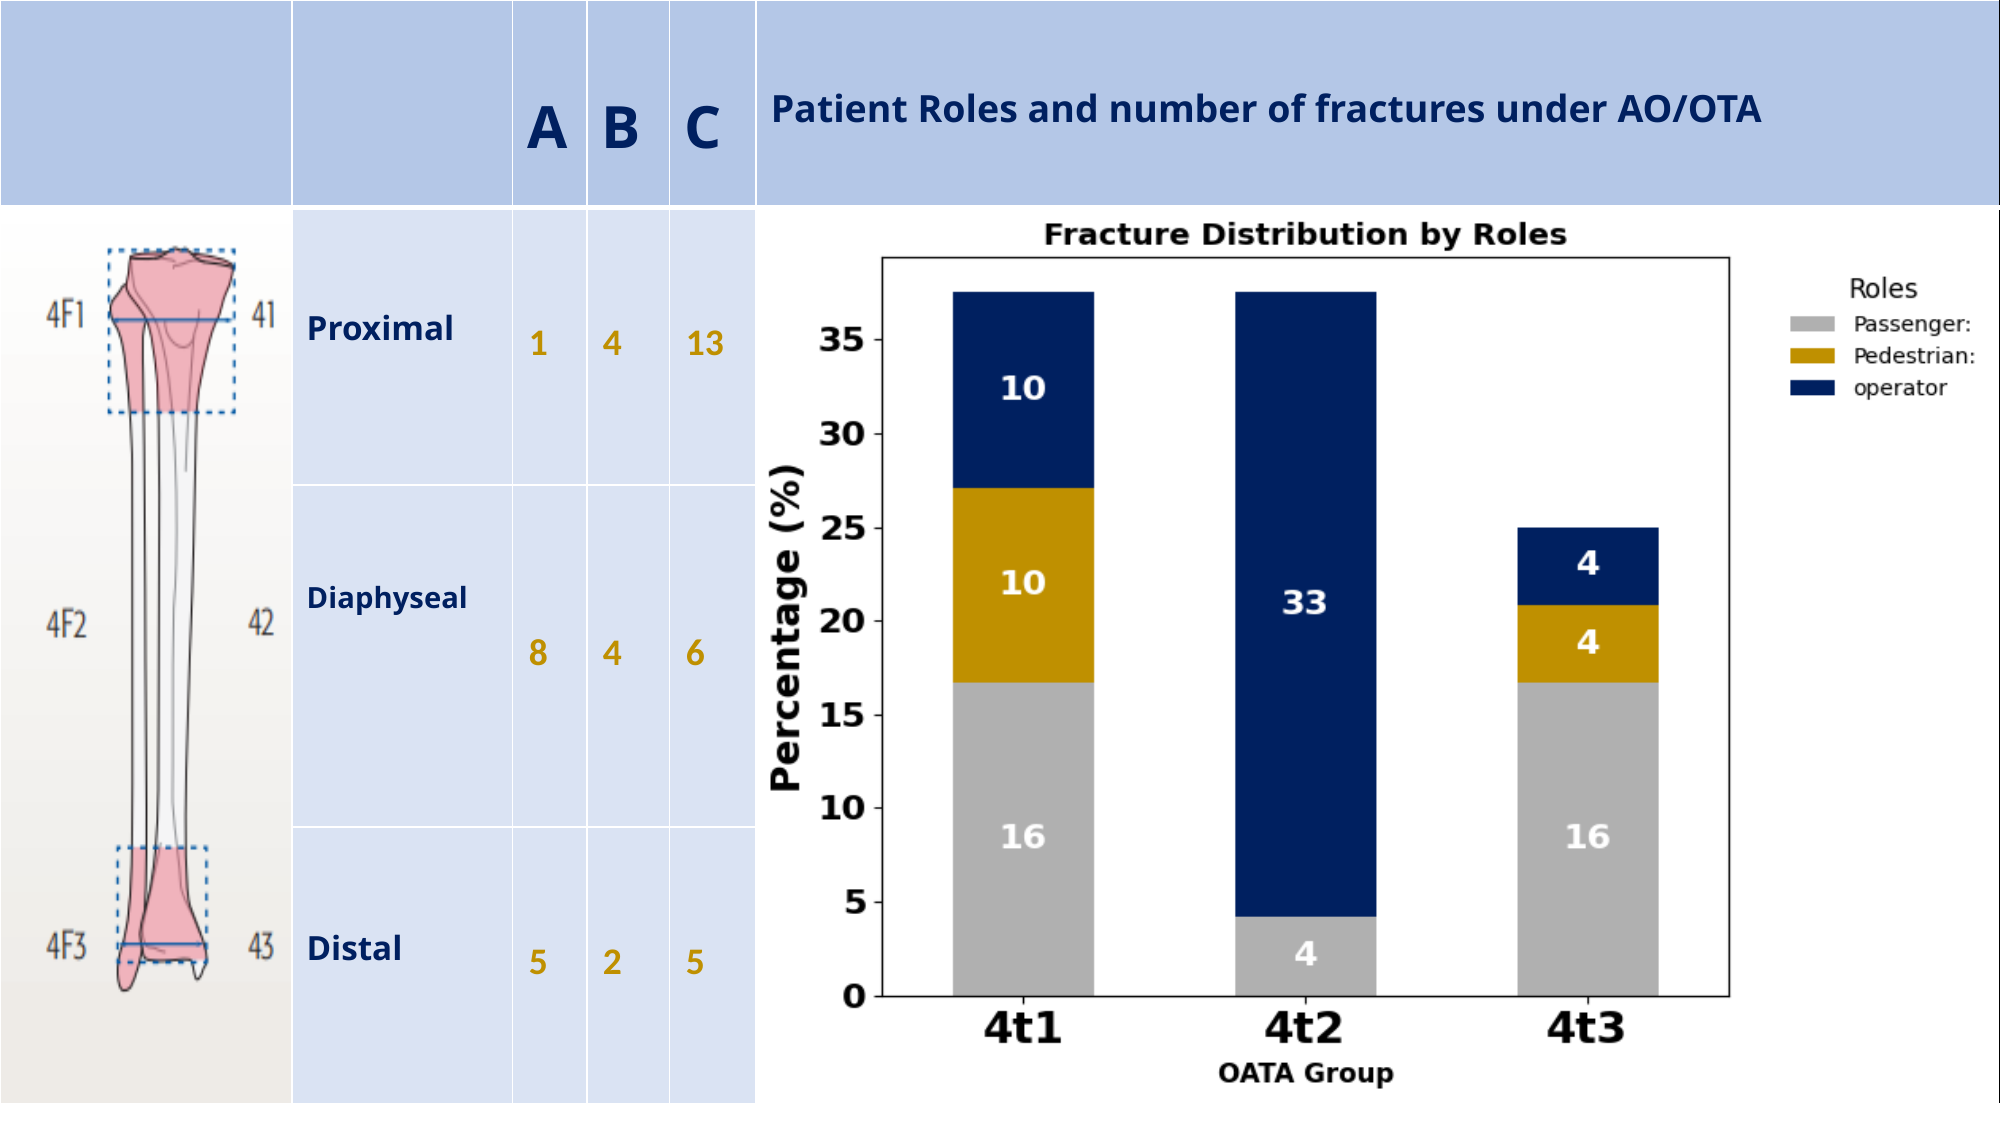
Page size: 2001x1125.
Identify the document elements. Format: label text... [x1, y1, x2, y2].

table_header B [588, 1, 669, 205]
table_cell 13 [670, 210, 755, 484]
table_cell [757, 210, 1999, 1103]
table_cell 4 [588, 486, 669, 826]
table_cell Distal [293, 828, 512, 1103]
table_header [1, 1, 291, 205]
table_cell 5 [513, 828, 586, 1103]
table_cell 6 [670, 486, 755, 826]
table_header A [513, 1, 586, 205]
table_cell 2 [588, 828, 669, 1103]
table_header Patient Roles and number of fractures under AO/OTA [757, 1, 1999, 205]
table_cell 5 [670, 828, 755, 1103]
table_cell 4 [588, 210, 669, 484]
table_cell 1 [513, 210, 586, 484]
table_header C [670, 1, 755, 205]
table_cell Diaphyseal [293, 486, 512, 826]
table_cell 8 [513, 486, 586, 826]
table_cell Proximal [293, 210, 512, 484]
table_header [293, 1, 512, 205]
table_cell [1, 210, 291, 1103]
